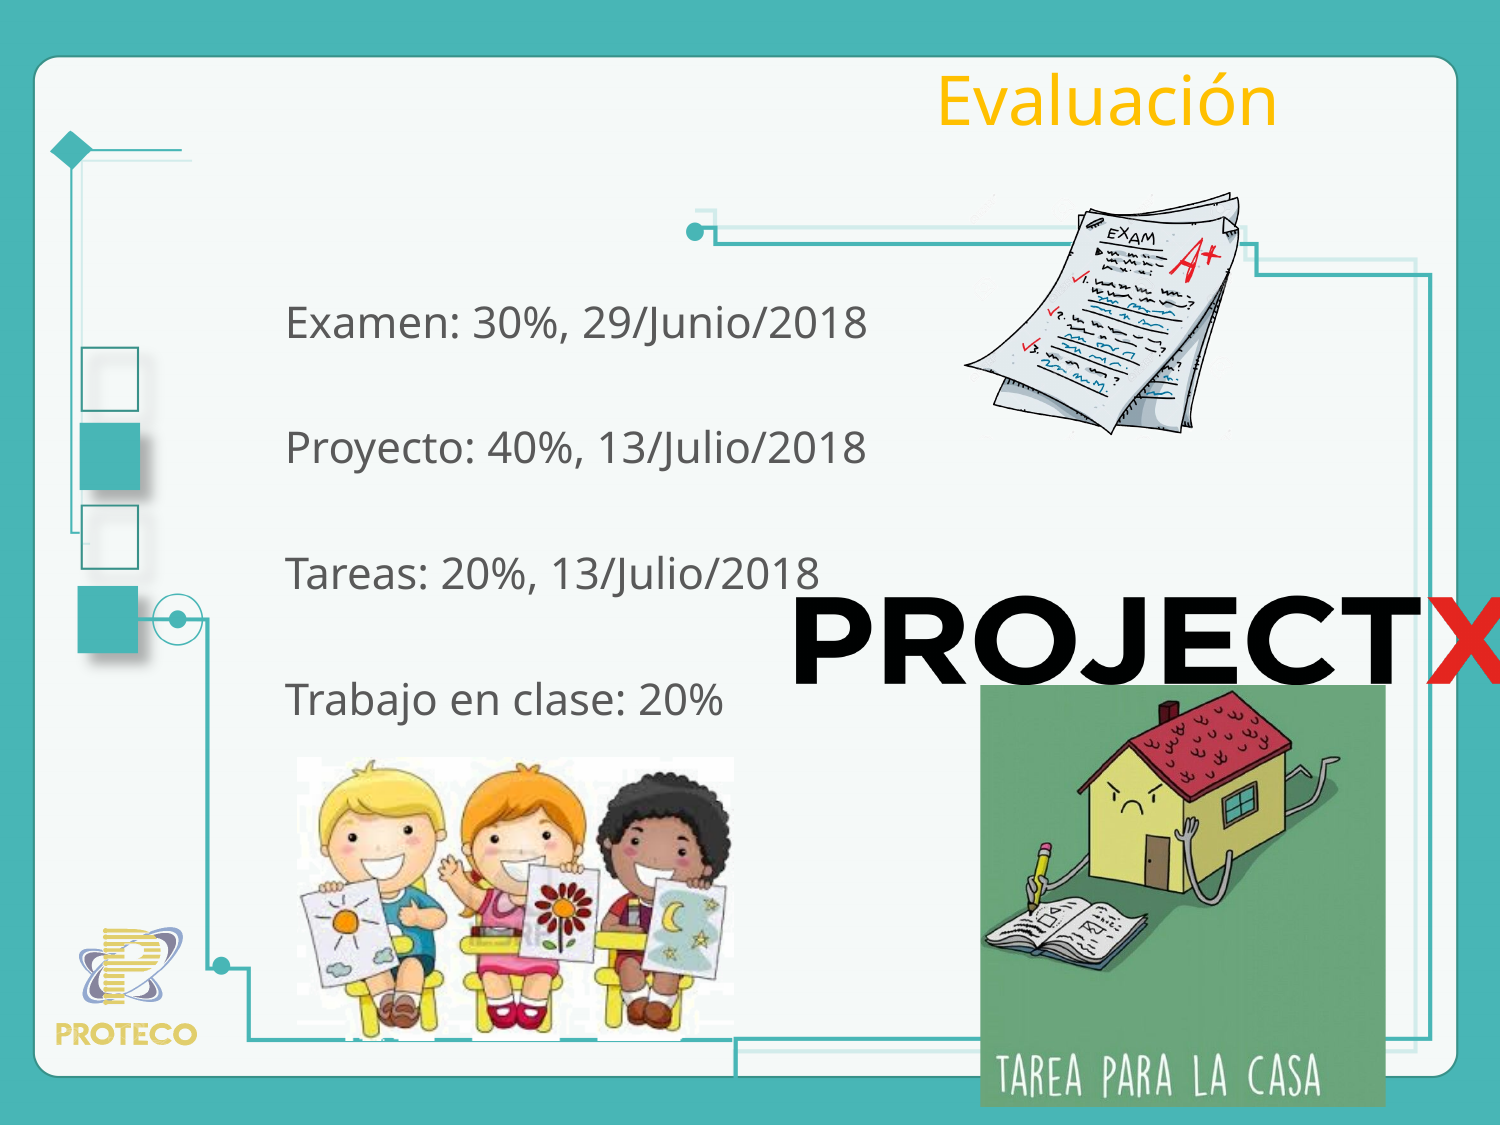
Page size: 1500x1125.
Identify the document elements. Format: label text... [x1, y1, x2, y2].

list Examen: 30%, 29/Junio/2018 Proyecto: 40%, 13/Julio/2018 Tareas: 20%, 13/Julio/2018 Trabajo en clase: 20% [270, 293, 1382, 1023]
title Evaluación [403, 58, 1295, 157]
picture [0, 0, 1500, 1125]
